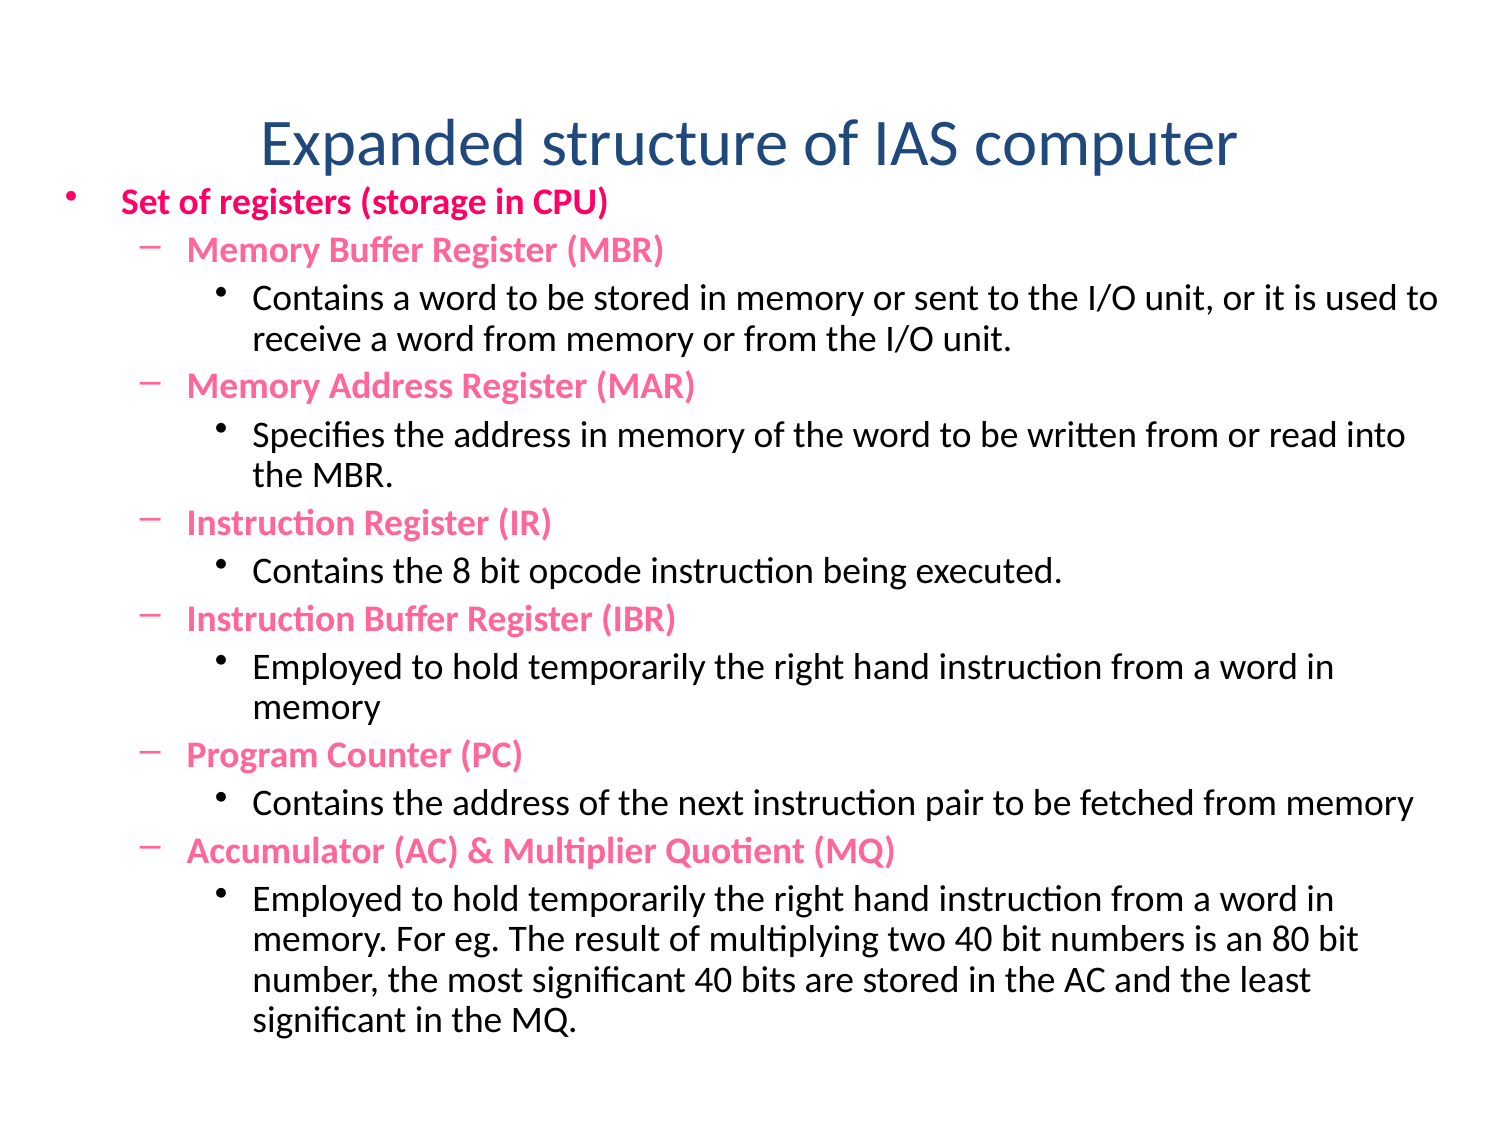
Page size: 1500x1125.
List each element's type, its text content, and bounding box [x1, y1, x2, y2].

text_box Expanded structure of IAS computer [74, 45, 1425, 174]
text_box Set of registers (storage in CPU) Memory Buffer Register (MBR) Contains a word to be stored in memory or sent to the I/O unit, or it is used to receive a word from memory or from the I/O unit. Memory Address Register (MAR) Specifies the address in memory of the word to be written from or read into the MBR. Instruction Register (IR) Contains the 8 bit opcode instruction being executed. Instruction Buffer Register (IBR) Employed to hold temporarily the right hand instruction from a word in memory Program Counter (PC) Contains the address of the next instruction pair to be fetched from memory Accumulator (AC) & Multiplier Quotient (MQ) Employed to hold temporarily the right hand instruction from a word in memory. For eg. The result of multiplying two 40 bit numbers is an 80 bit number, the most significant 40 bits are stored in the AC and the least significant in the MQ. [49, 174, 1463, 1100]
